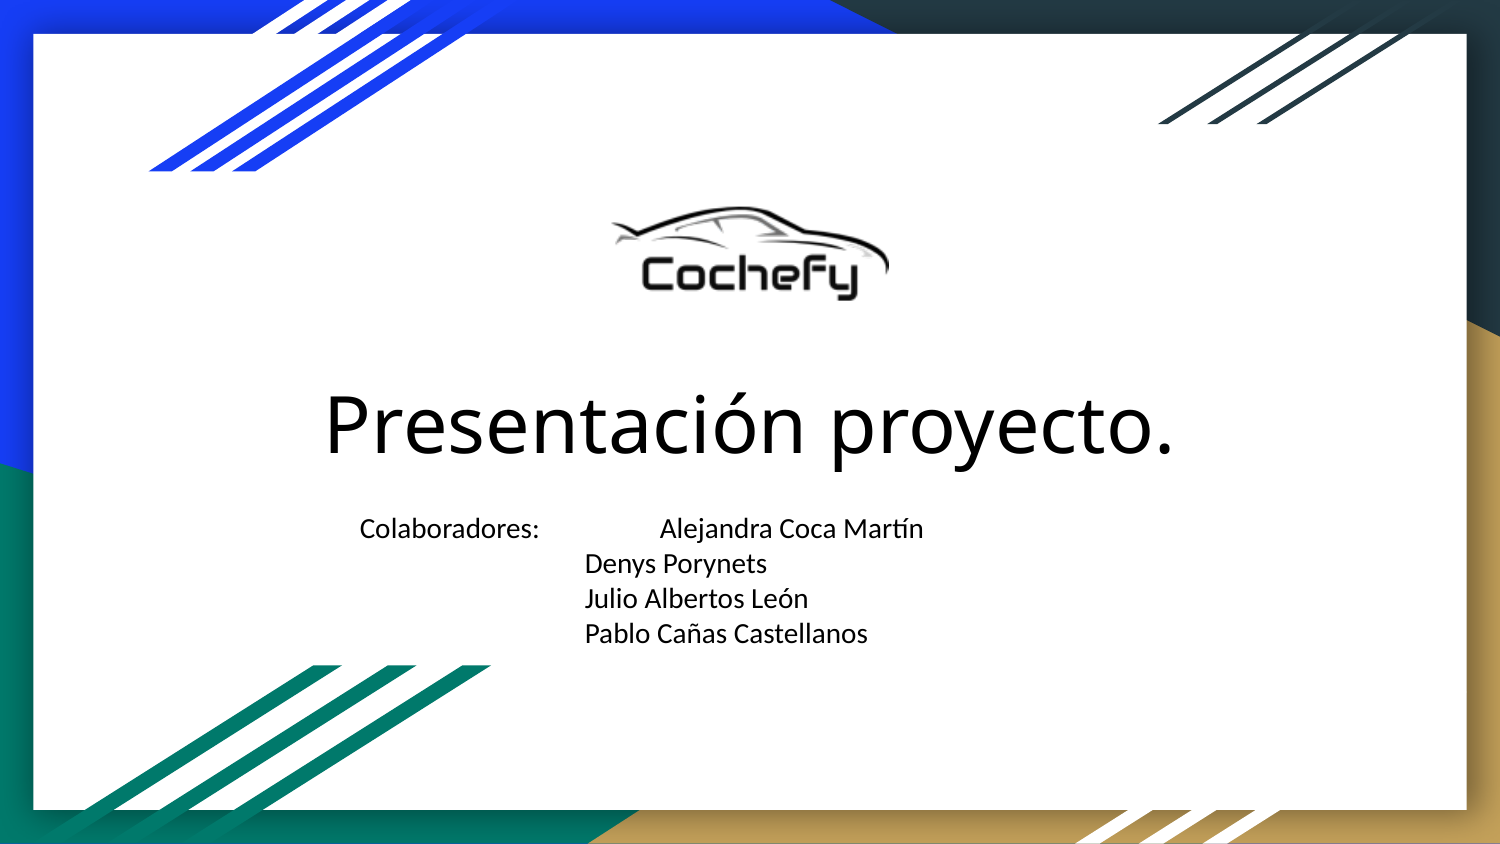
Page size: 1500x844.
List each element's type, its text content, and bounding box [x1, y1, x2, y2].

text_box Colaboradores: Alejandra Coca Martín Denys Porynets Julio Albertos León Pablo Cañas Castellanos [344, 494, 1155, 661]
title Presentación proyecto. [60, 303, 1440, 541]
picture [611, 170, 889, 338]
